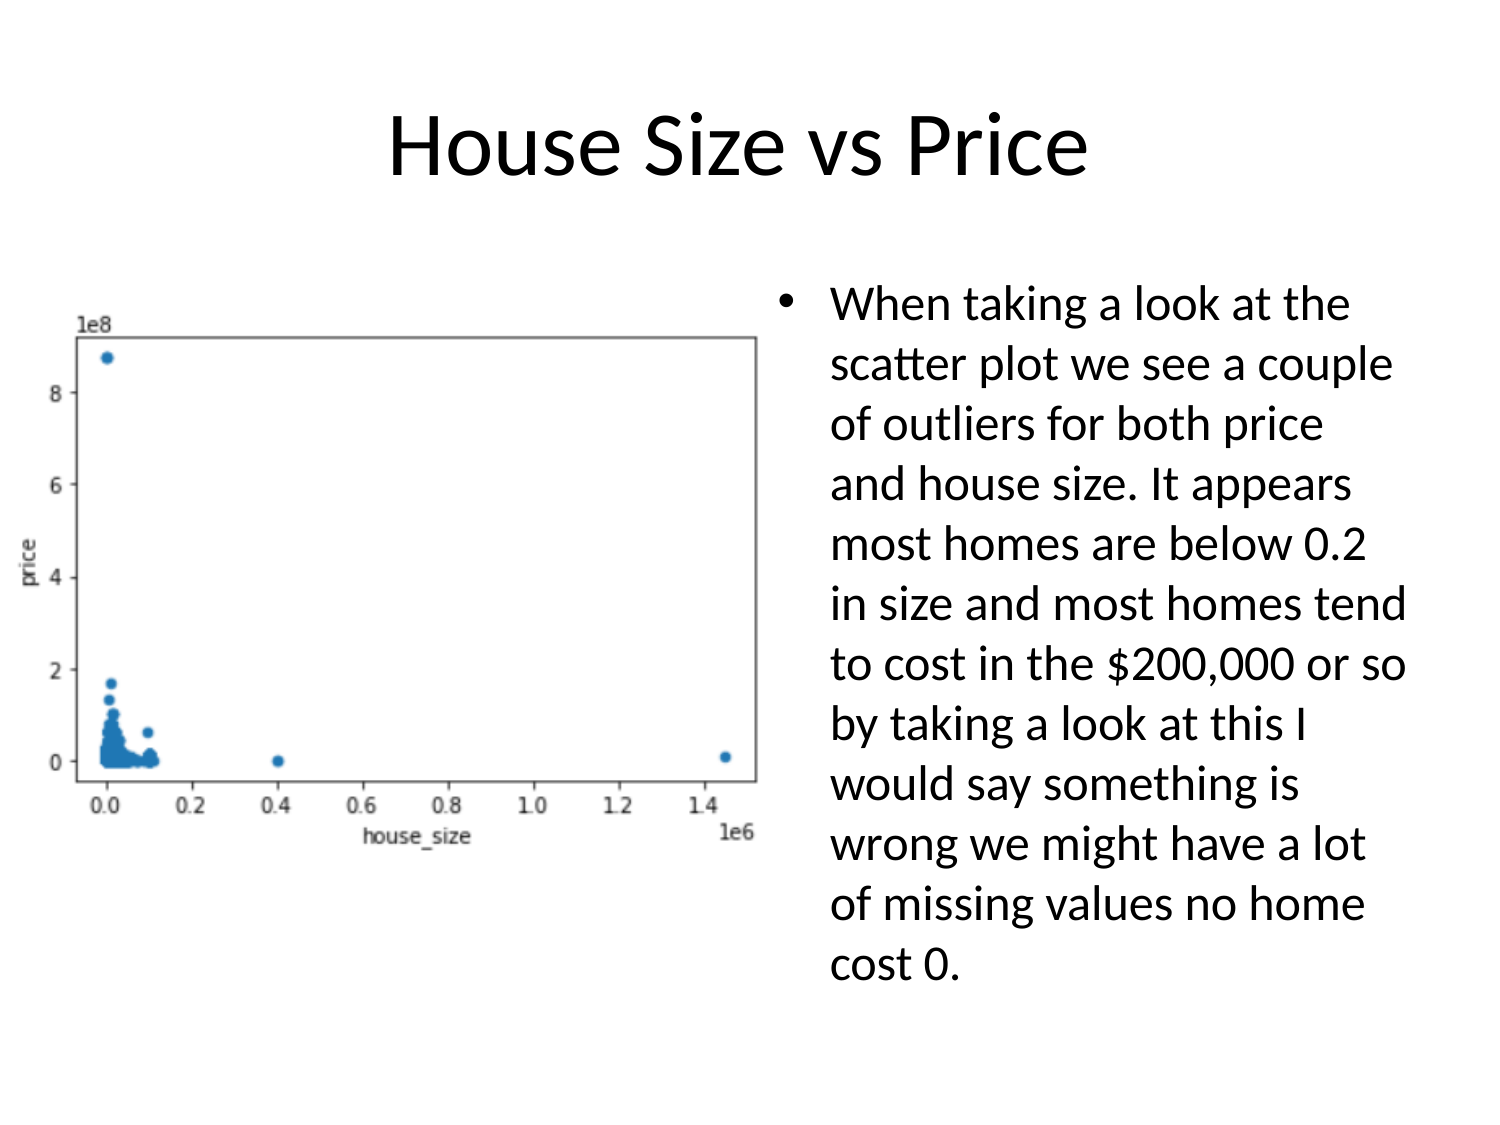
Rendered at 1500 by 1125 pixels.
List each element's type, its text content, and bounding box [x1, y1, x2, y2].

list When taking a look at the scatter plot we see a couple of outliers for both price and house size. It appears most homes are below 0.2 in size and most homes tend to cost in the $200,000 or so by taking a look at this I would say something is wrong we might have a lot of missing values no home cost 0. [762, 262, 1425, 1005]
title House Size vs Price [75, 45, 1425, 233]
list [0, 312, 776, 876]
